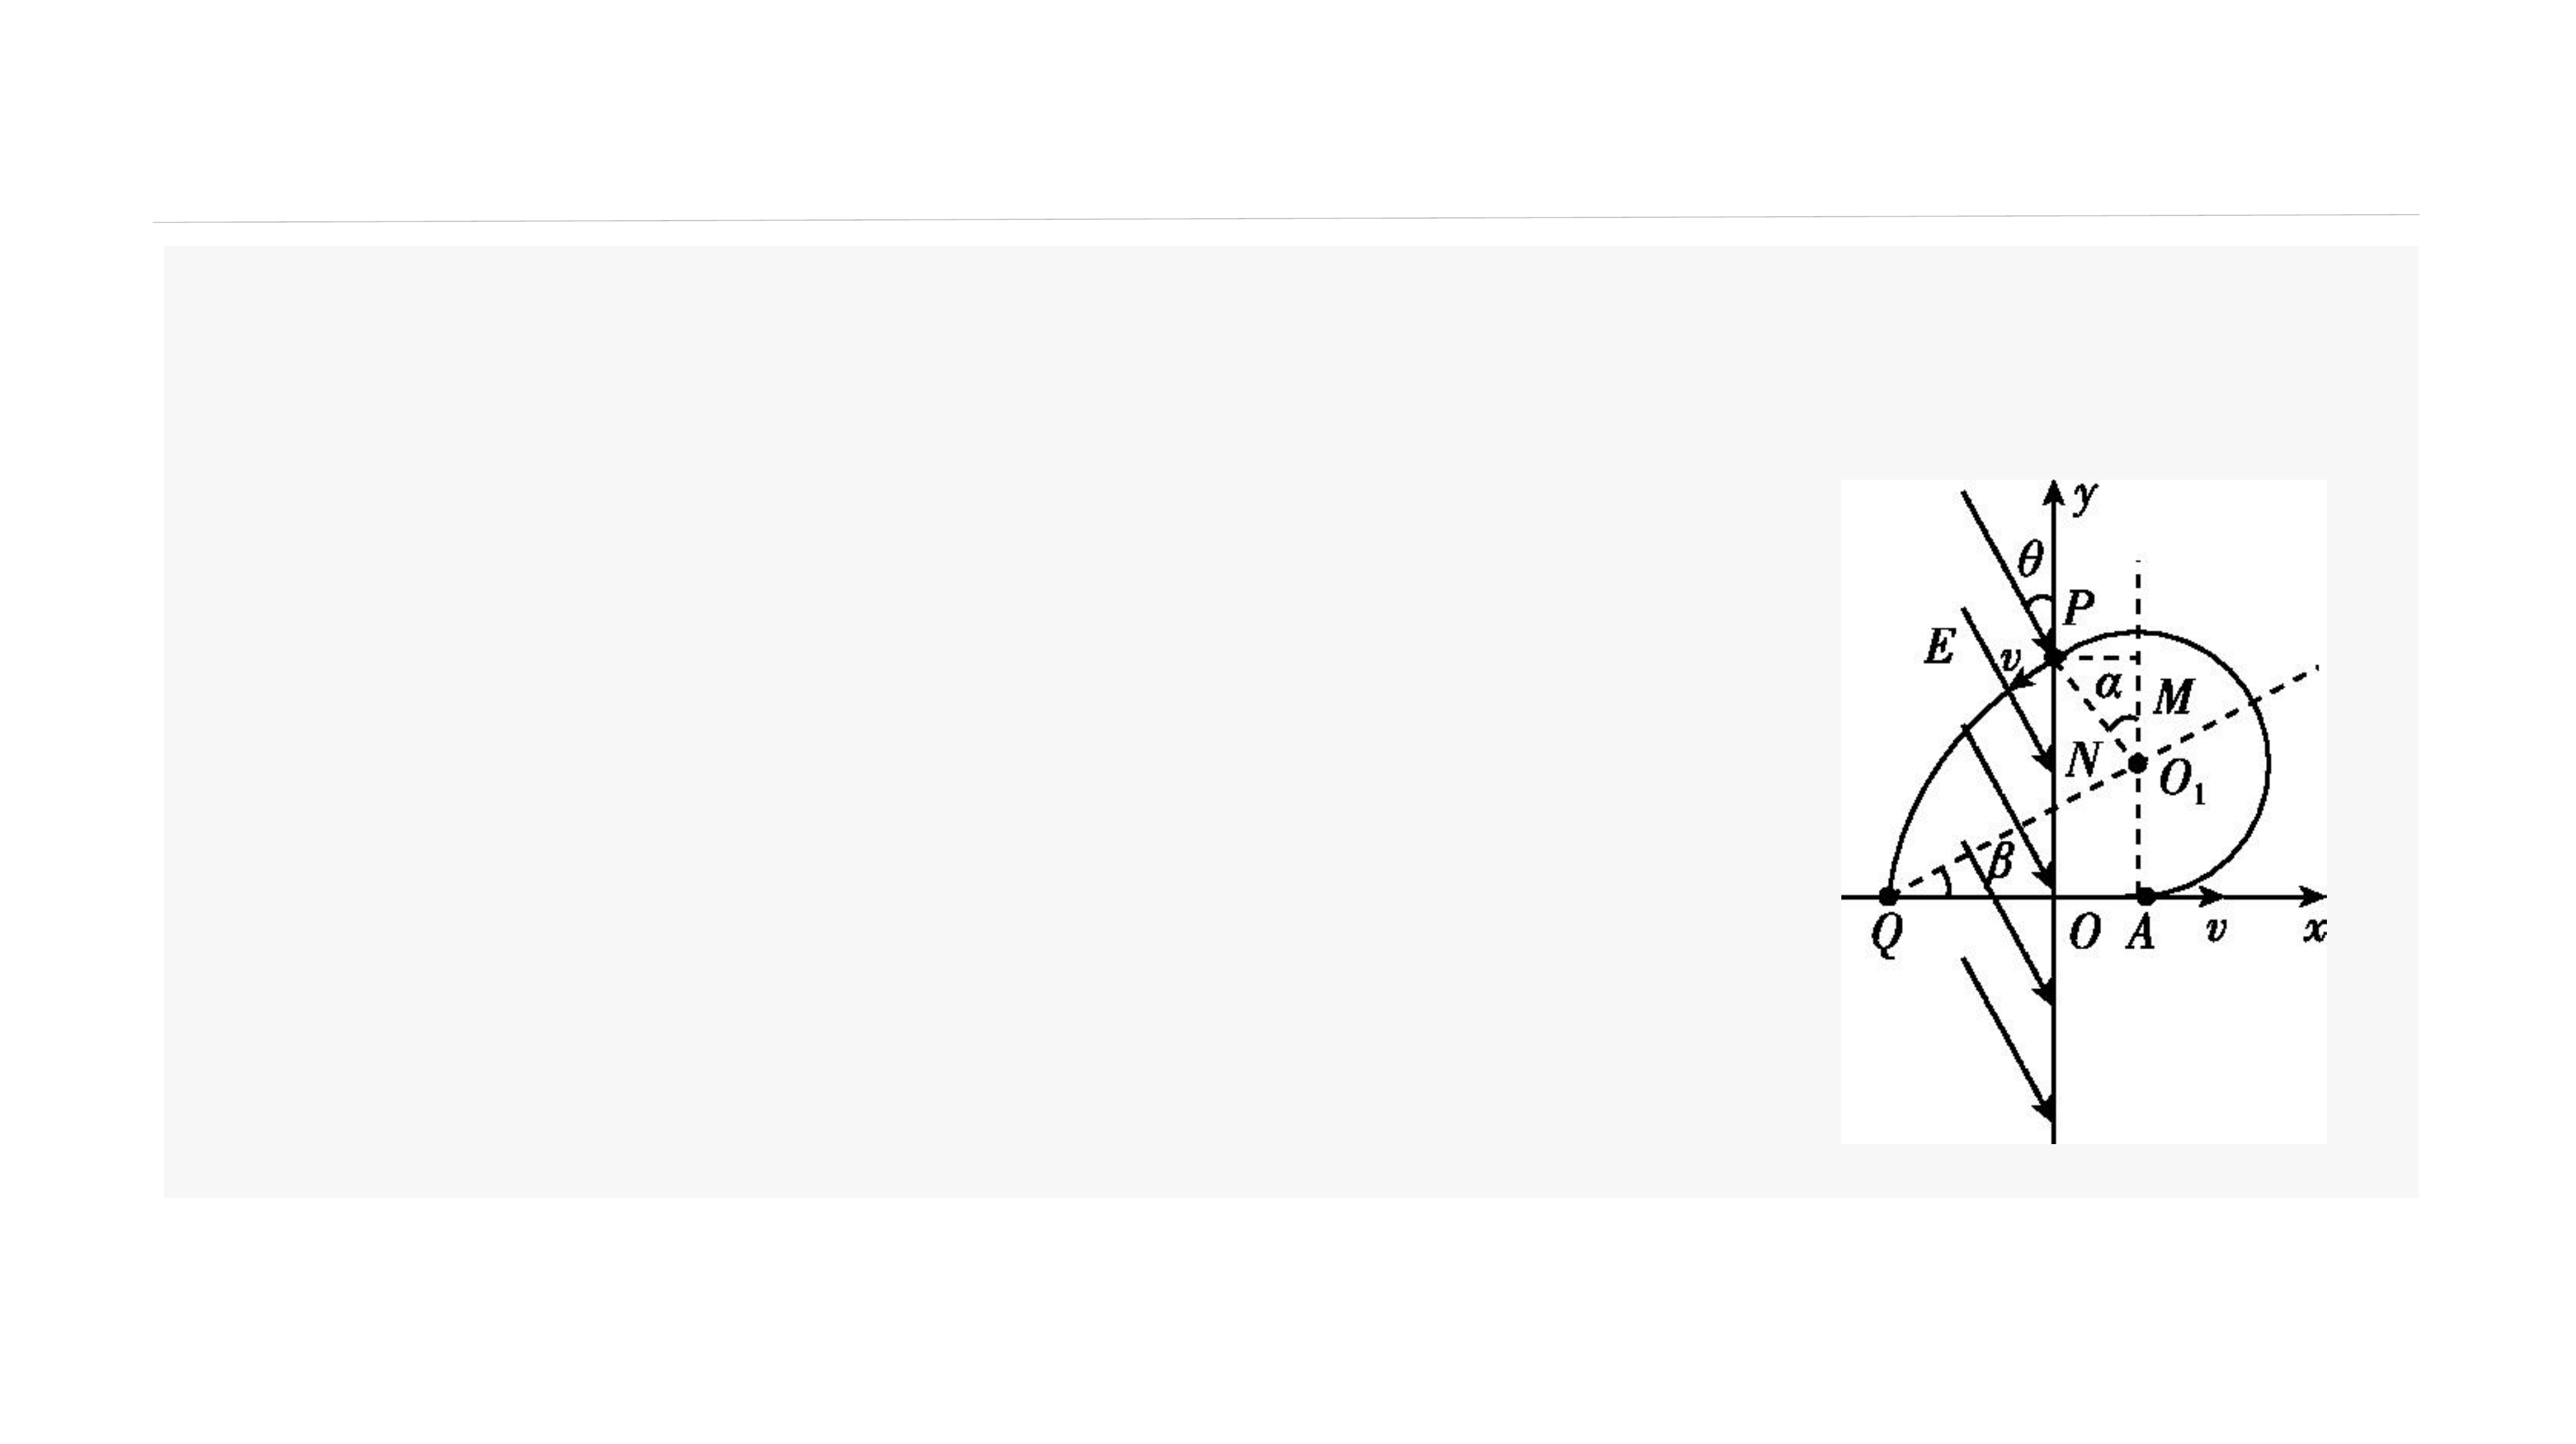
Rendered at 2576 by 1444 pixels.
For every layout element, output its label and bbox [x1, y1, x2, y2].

text_box [153, 214, 2420, 223]
picture [163, 245, 2419, 1198]
